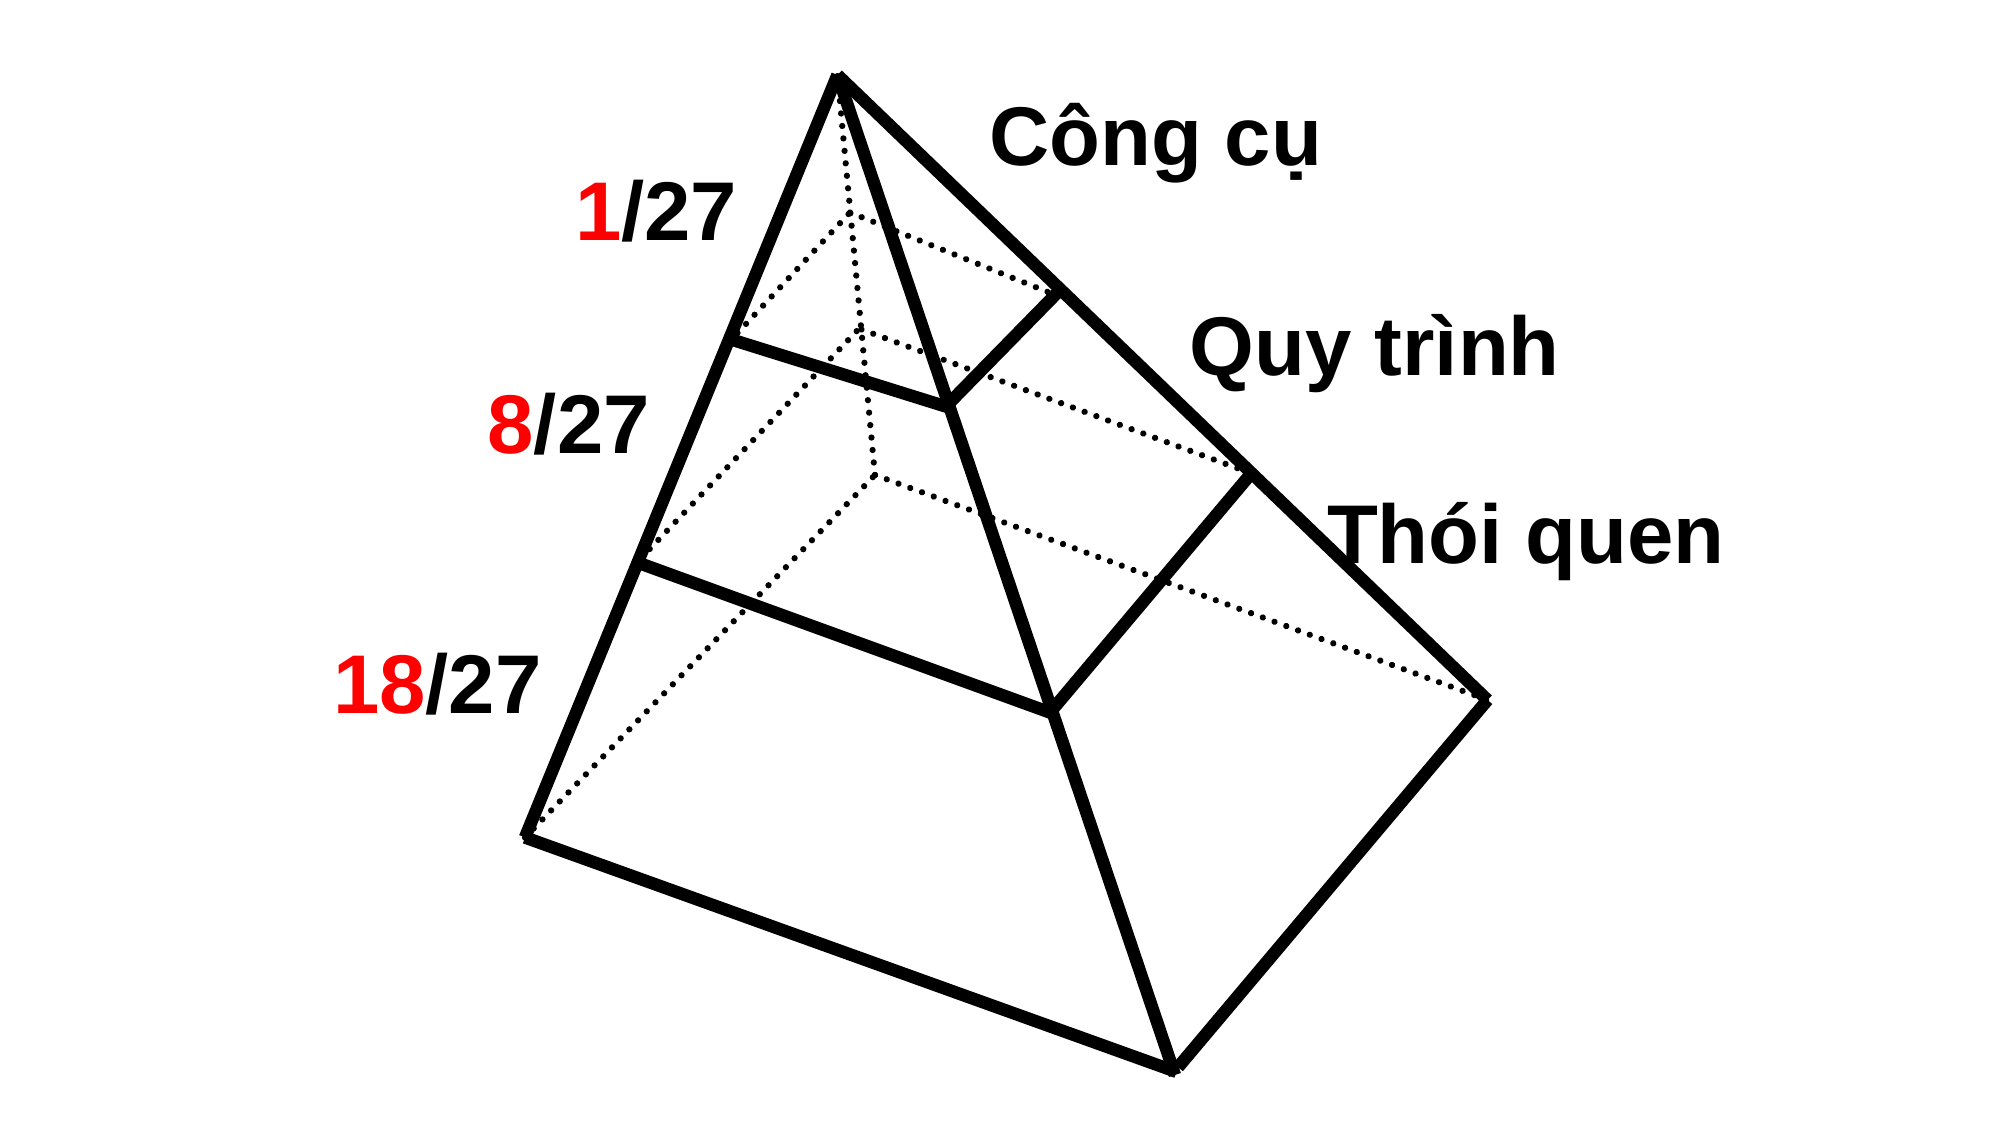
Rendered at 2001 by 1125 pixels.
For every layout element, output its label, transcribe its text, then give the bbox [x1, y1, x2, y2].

text_box Quy trình [1175, 284, 1588, 400]
text_box 18/27 [300, 622, 575, 738]
text_box Thói quen [1312, 472, 1750, 588]
text_box 8/27 [449, 362, 688, 478]
text_box 1/27 [537, 149, 775, 265]
text_box Công cụ [975, 75, 1388, 190]
